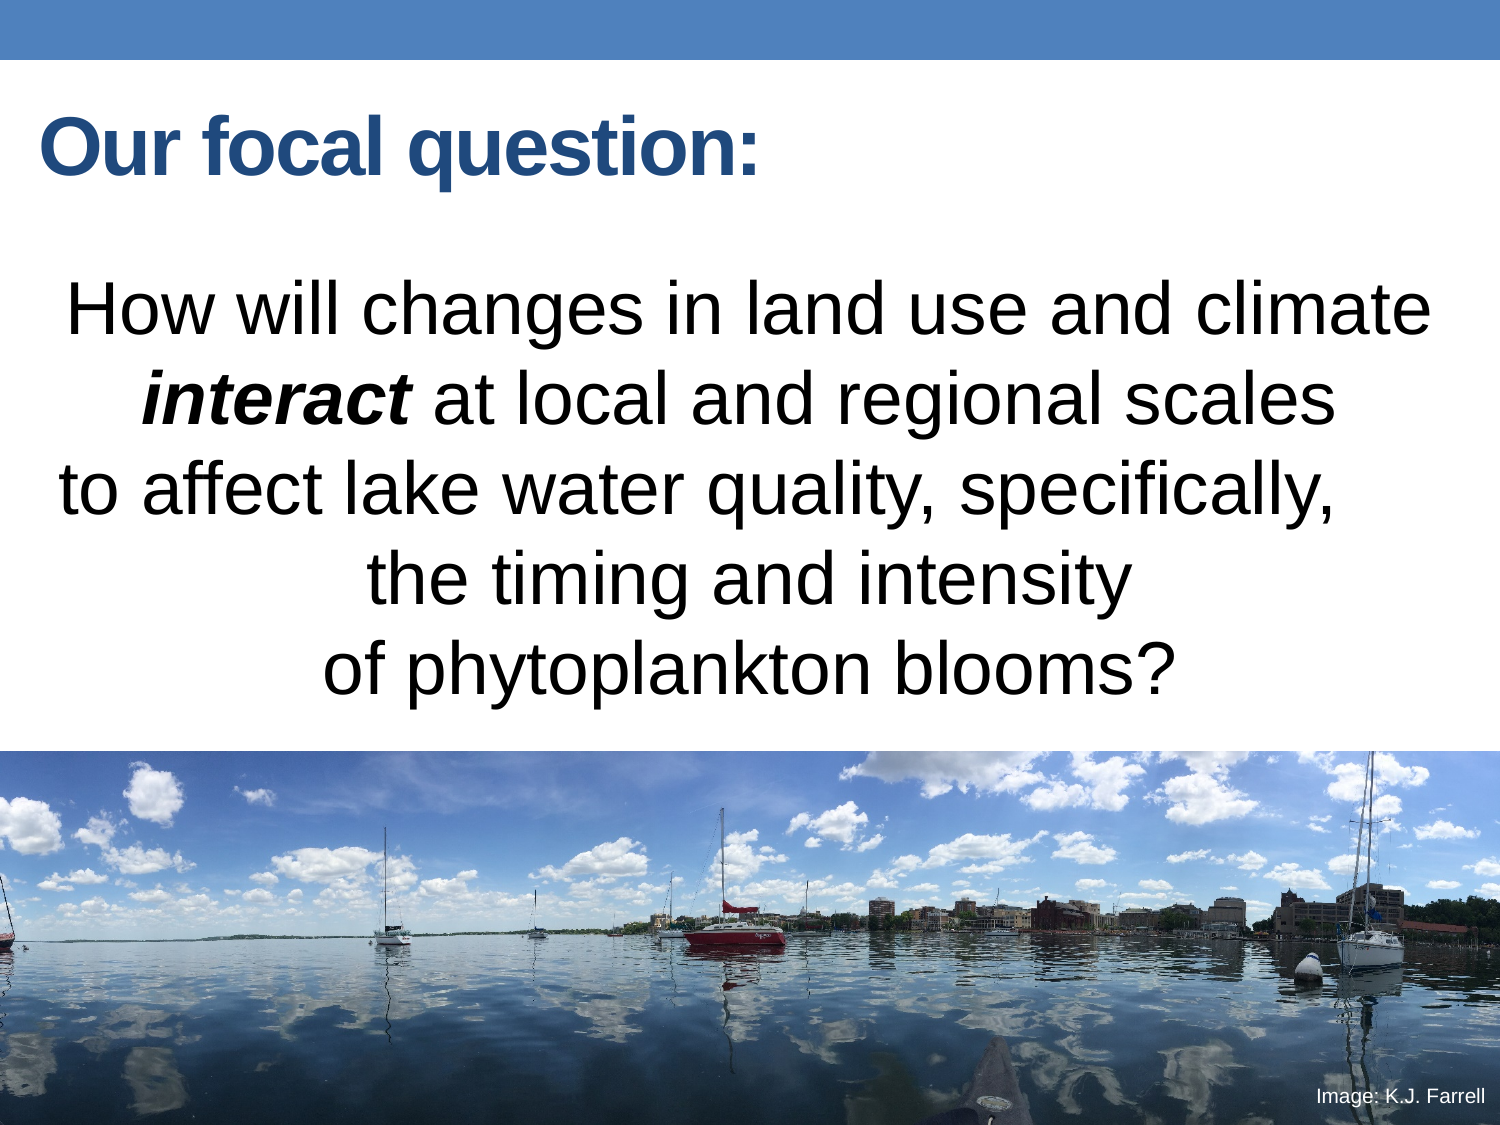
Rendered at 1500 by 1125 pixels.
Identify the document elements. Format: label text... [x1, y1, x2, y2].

title Our focal question: [0, 60, 1425, 224]
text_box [0, 751, 1500, 1125]
text_box How will changes in land use and climate interact at local and regional scales to affect lake water quality, specifically, the timing and intensity of phytoplankton blooms? [0, 252, 1500, 717]
